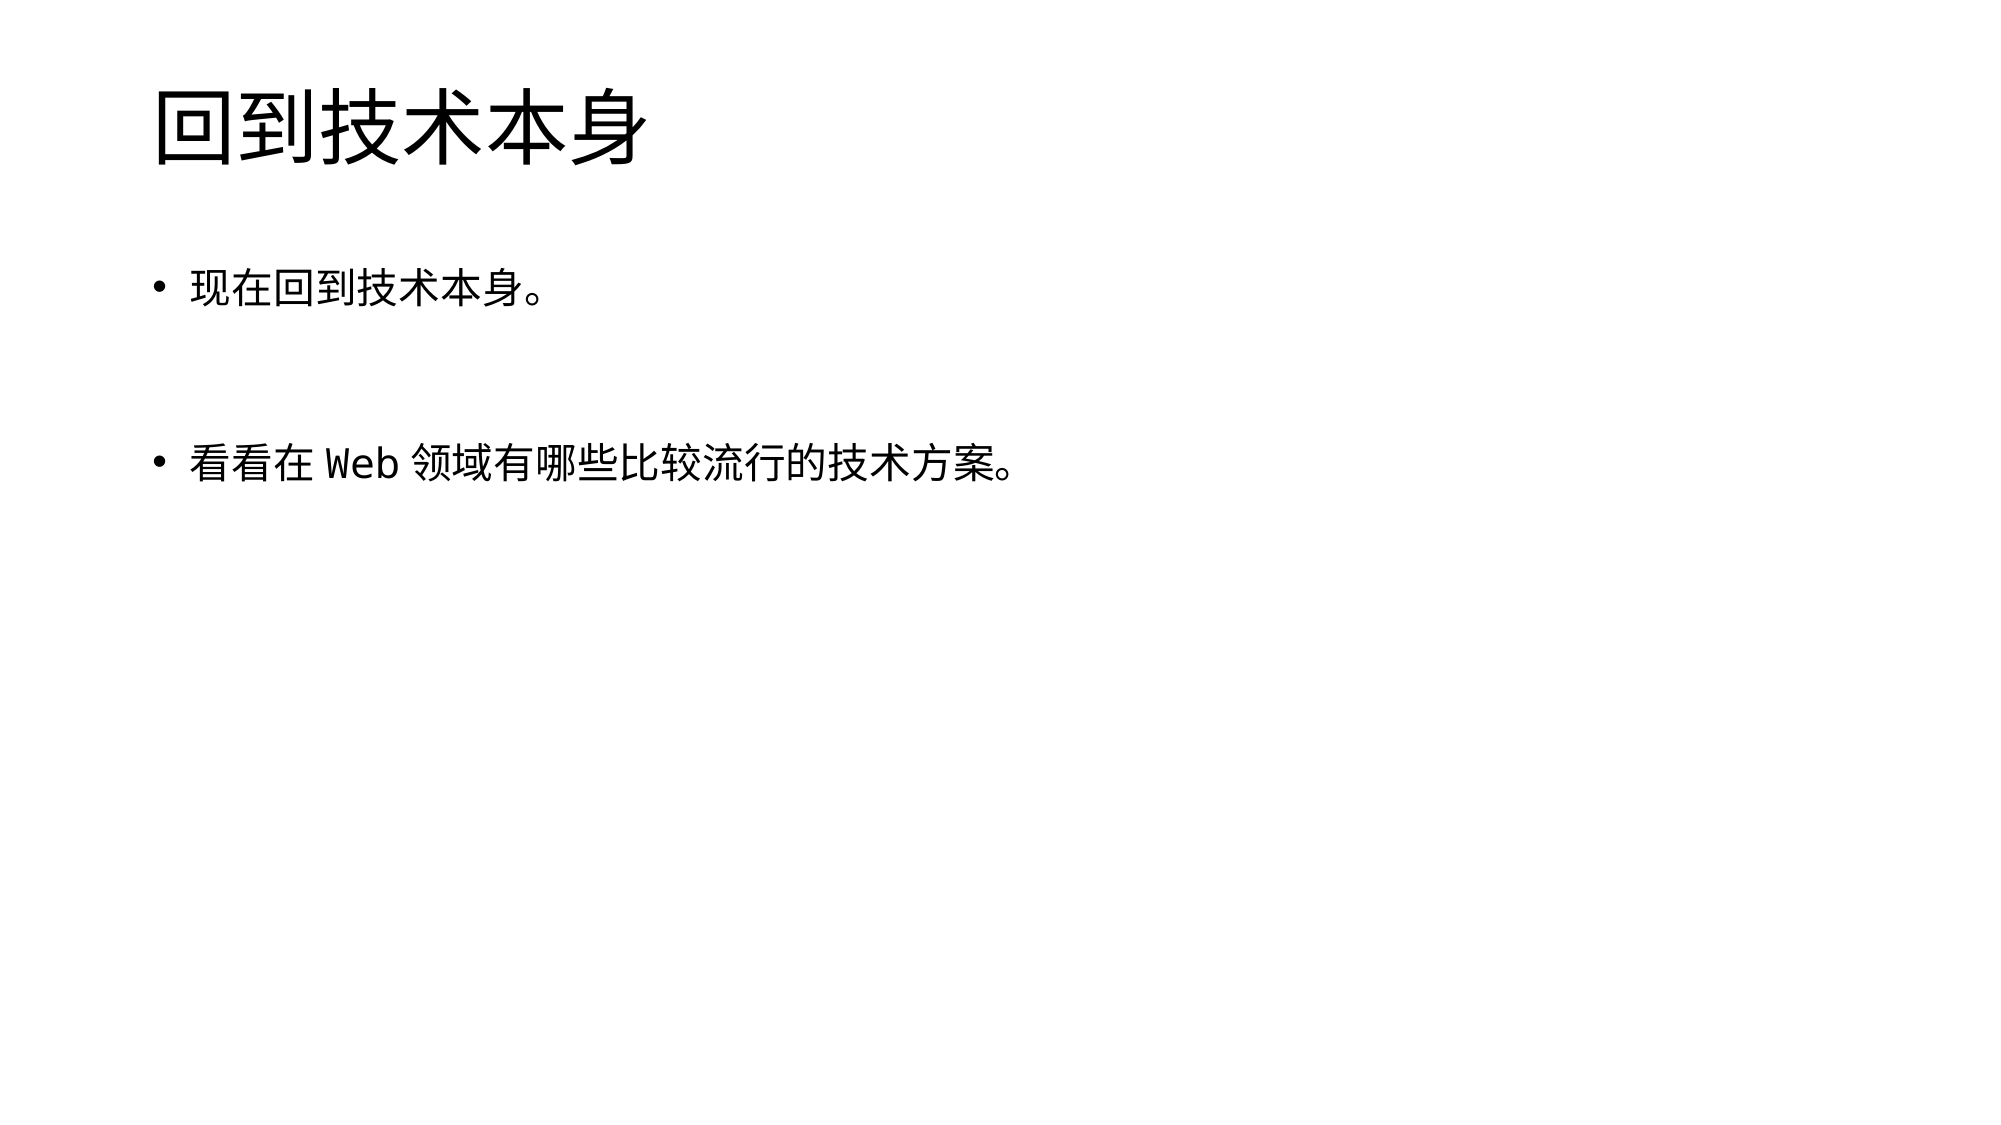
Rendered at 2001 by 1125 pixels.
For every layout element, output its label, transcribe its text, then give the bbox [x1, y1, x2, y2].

title 回到技术本身 [137, 59, 1863, 204]
list 现在回到技术本身。 看看在Web领域有哪些比较流行的技术方案。 [137, 241, 1863, 1014]
